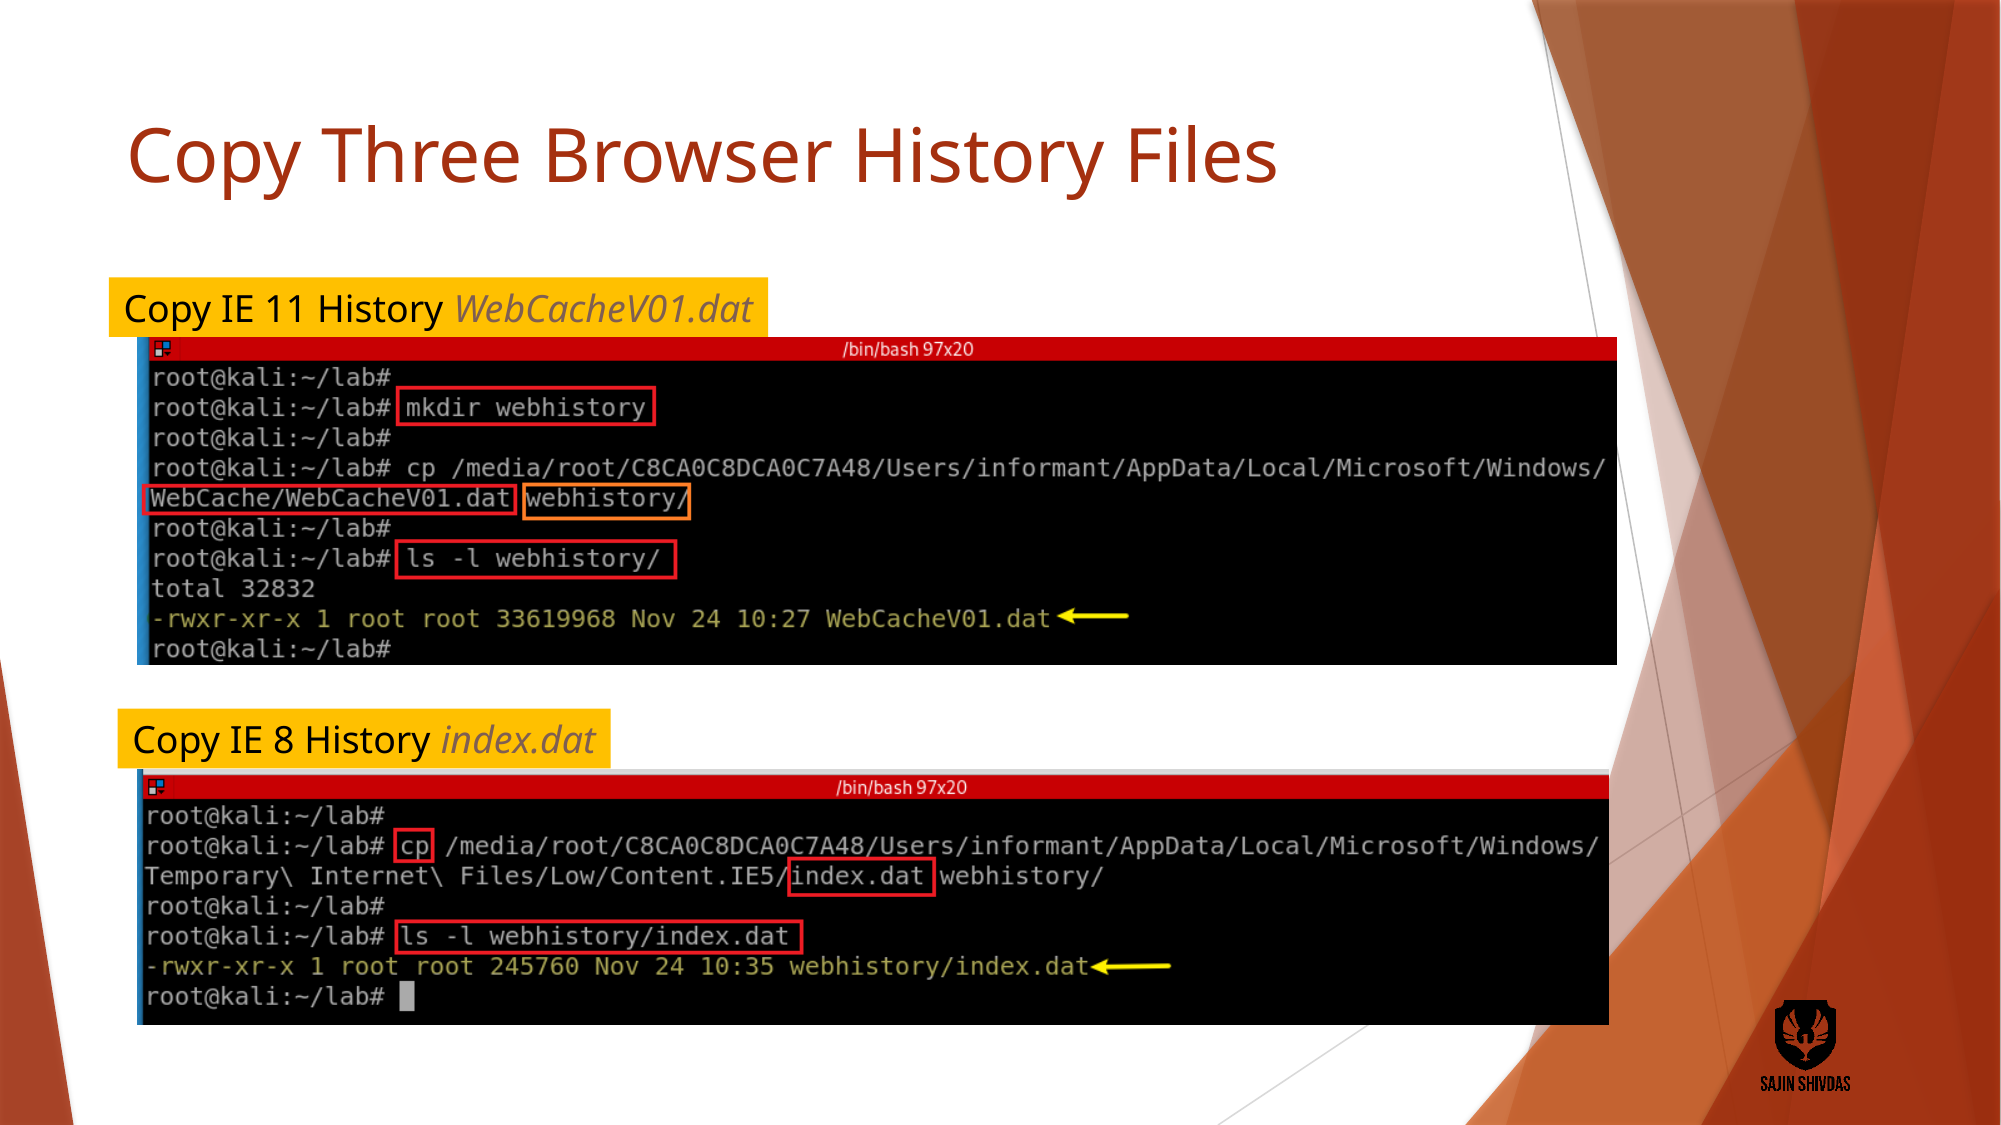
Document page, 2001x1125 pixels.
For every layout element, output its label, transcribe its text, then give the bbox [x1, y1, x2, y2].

text_box Copy IE 11 History WebCacheV01.dat [108, 277, 769, 337]
picture [1750, 990, 1863, 1103]
title Copy Three Browser History Files [111, 99, 1522, 317]
text_box Copy IE 8 History index.dat [117, 708, 611, 769]
picture [136, 768, 1610, 1025]
picture [136, 337, 1617, 665]
